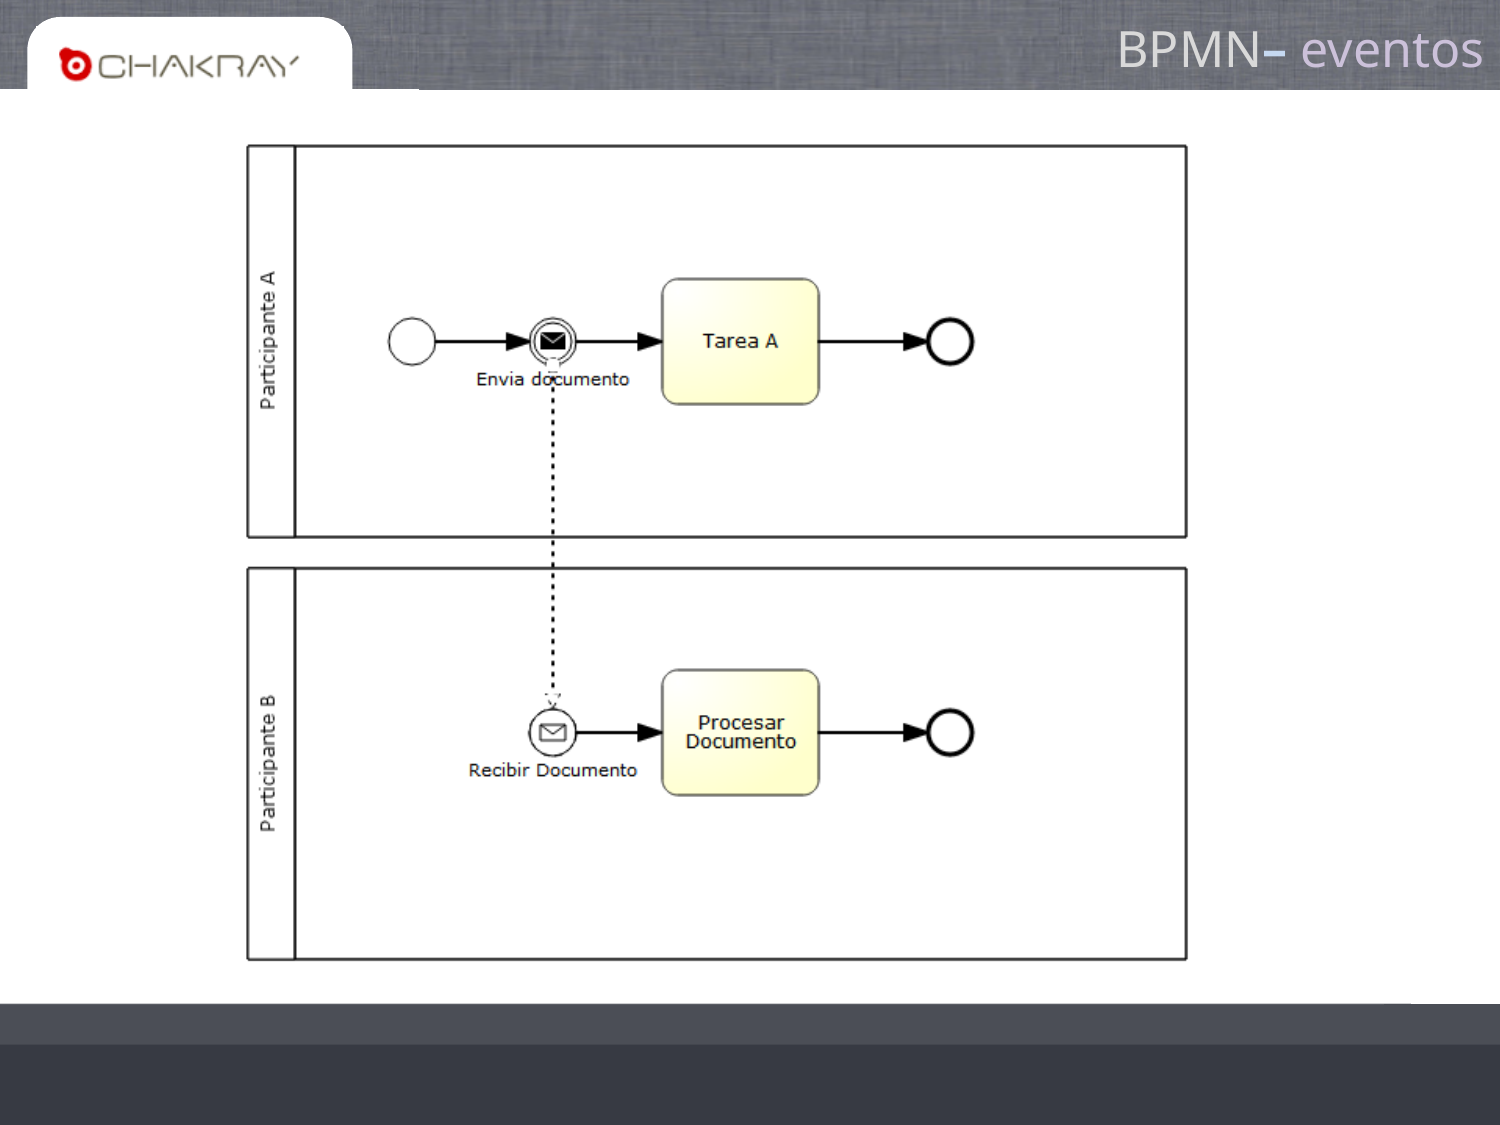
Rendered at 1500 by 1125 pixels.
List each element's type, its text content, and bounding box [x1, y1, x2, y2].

picture [0, 0, 1500, 114]
picture [242, 136, 1200, 969]
picture [0, 1001, 1500, 1125]
text_box BPMN– eventos [372, 11, 1500, 84]
